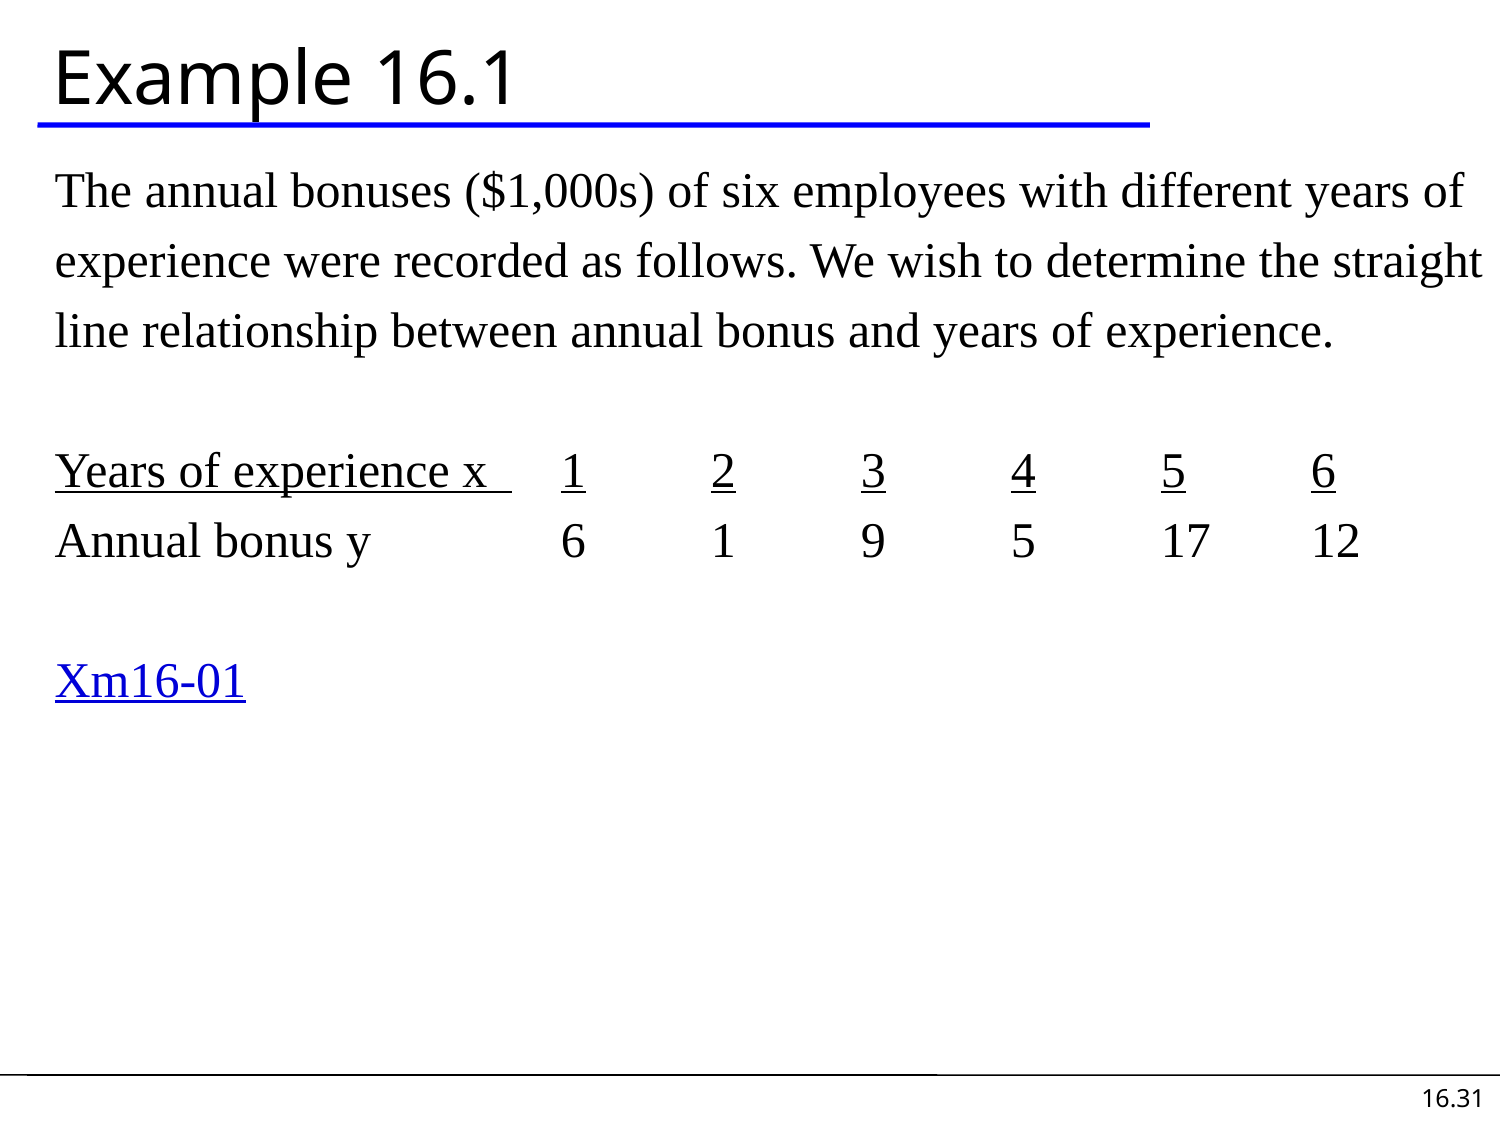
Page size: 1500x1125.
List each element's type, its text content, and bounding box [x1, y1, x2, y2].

list The annual bonuses ($1,000s) of six employees with different years of experience were recorded as follows. We wish to determine the straight line relationship between annual bonus and years of experience. Years of experience x 1 2 3 4 5 6 Annual bonus y 6 1 9 5 17 12 Xm16-01 [39, 149, 1500, 1050]
slide_number 16.31 [1187, 1074, 1500, 1125]
title Example 16.1 [37, 24, 1475, 125]
